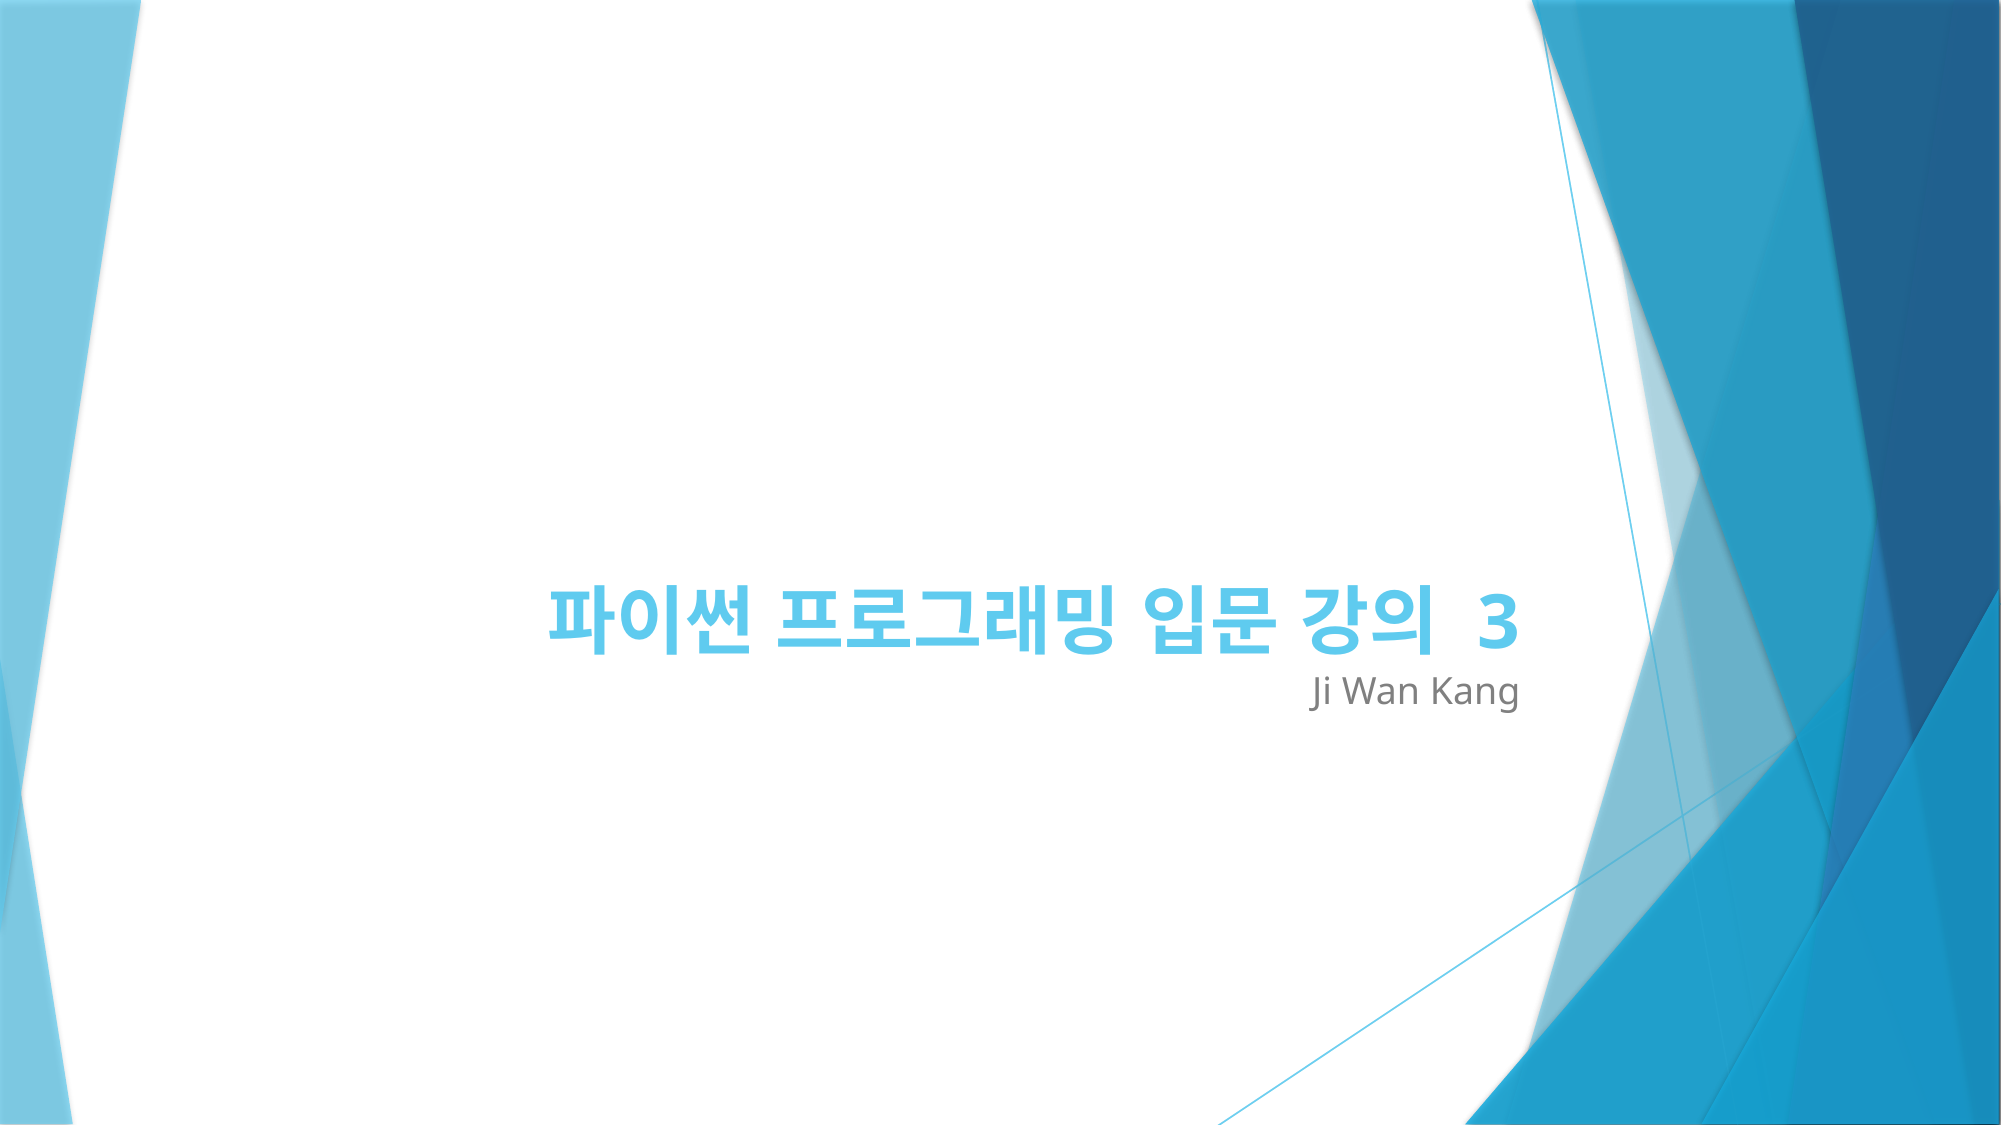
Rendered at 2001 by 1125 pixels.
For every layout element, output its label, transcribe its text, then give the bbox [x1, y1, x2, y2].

subtitle Ji Wan Kang [247, 667, 1521, 847]
title 파이썬 프로그래밍 입문 강의 3 [247, 394, 1521, 664]
